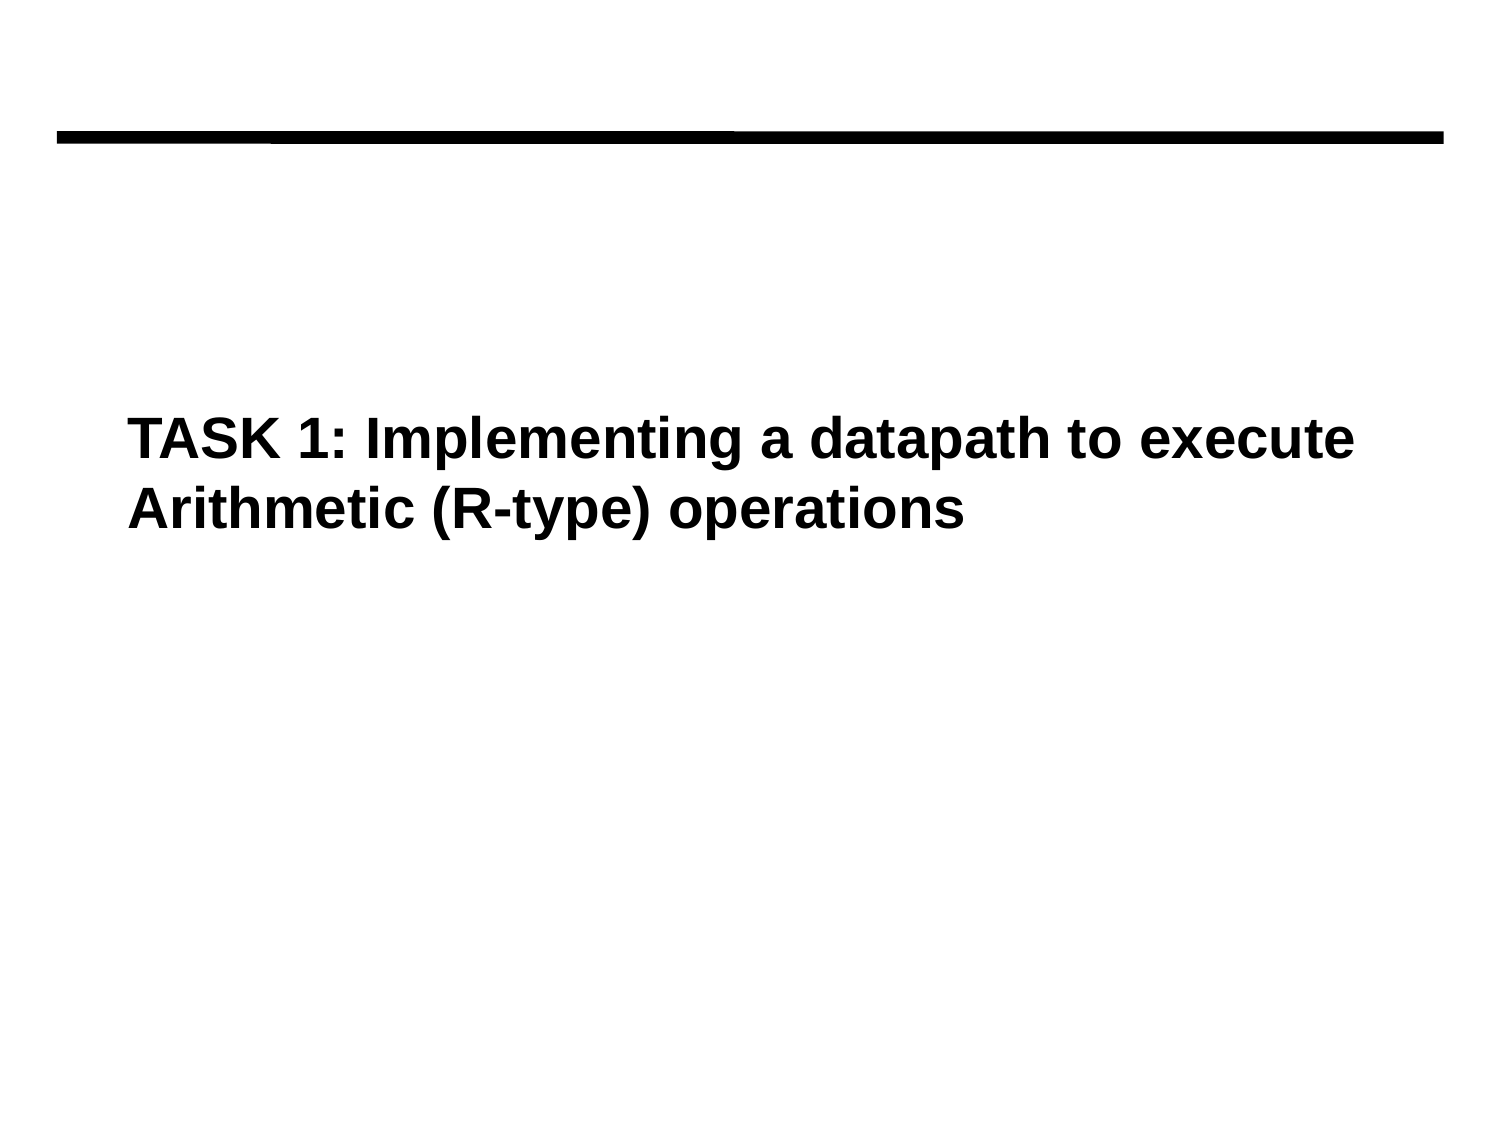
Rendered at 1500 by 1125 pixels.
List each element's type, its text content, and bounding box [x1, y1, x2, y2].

title TASK 1: Implementing a datapath to execute Arithmetic (R-type) operations [112, 349, 1388, 591]
